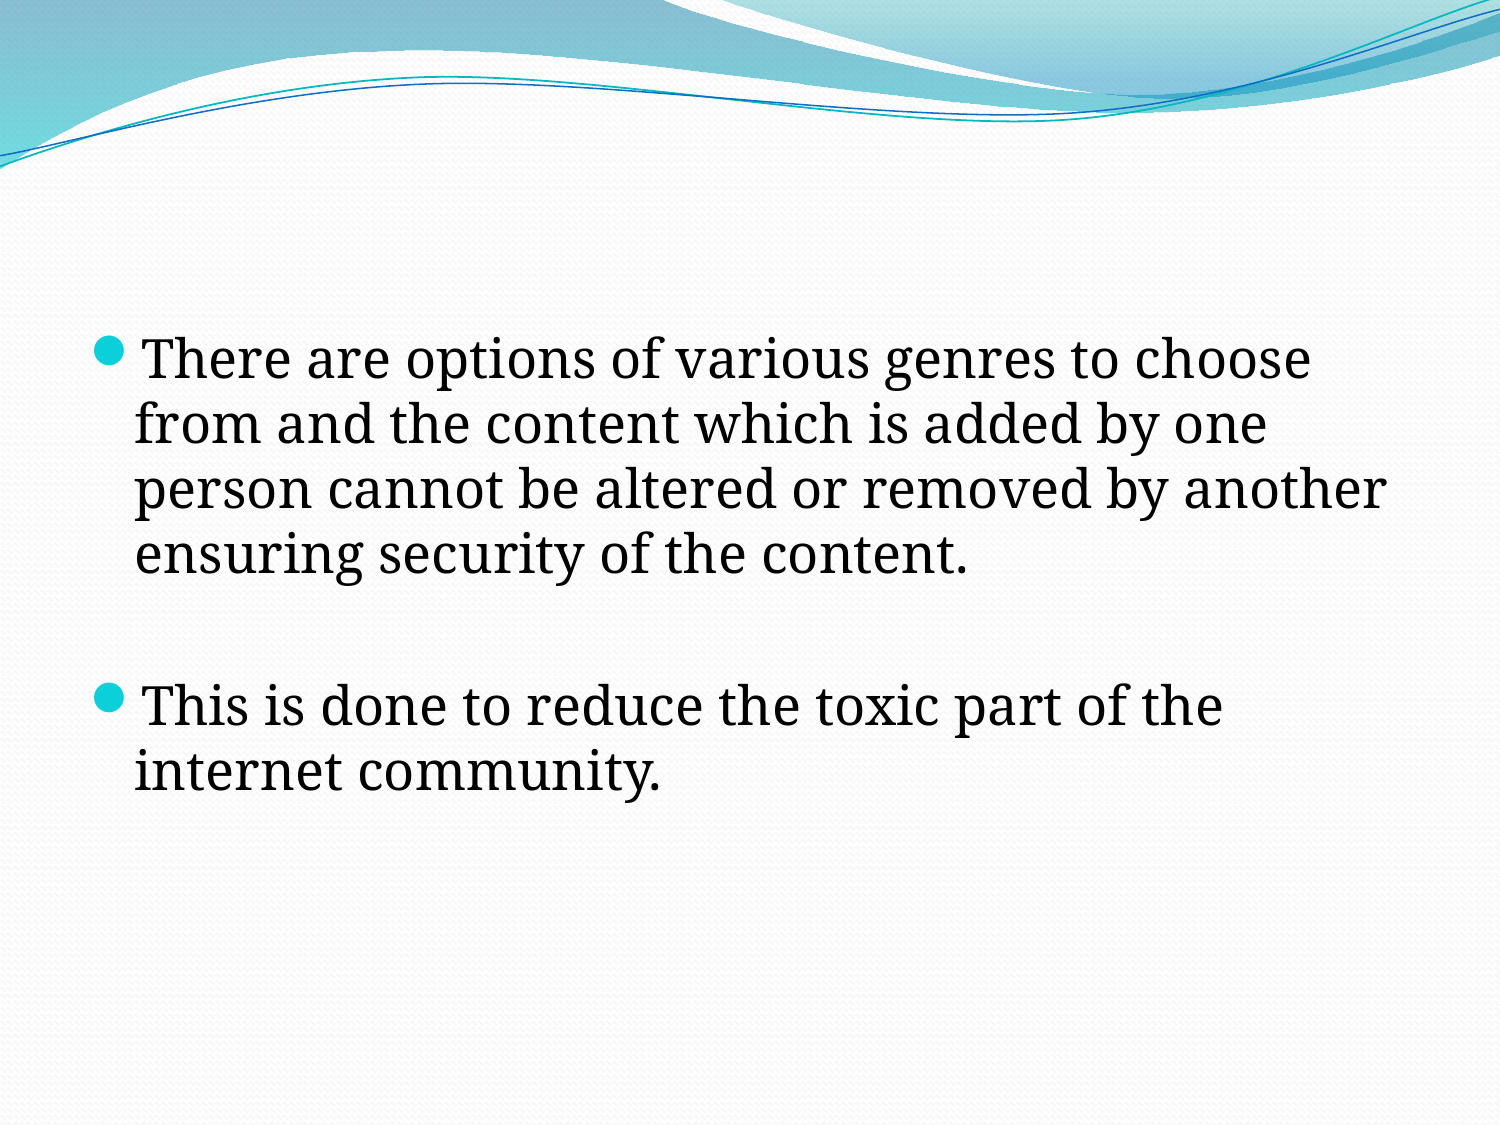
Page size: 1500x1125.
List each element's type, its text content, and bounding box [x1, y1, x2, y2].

list There are options of various genres to choose from and the content which is added by one person cannot be altered or removed by another ensuring security of the content. This is done to reduce the toxic part of the internet community. [75, 317, 1425, 1038]
